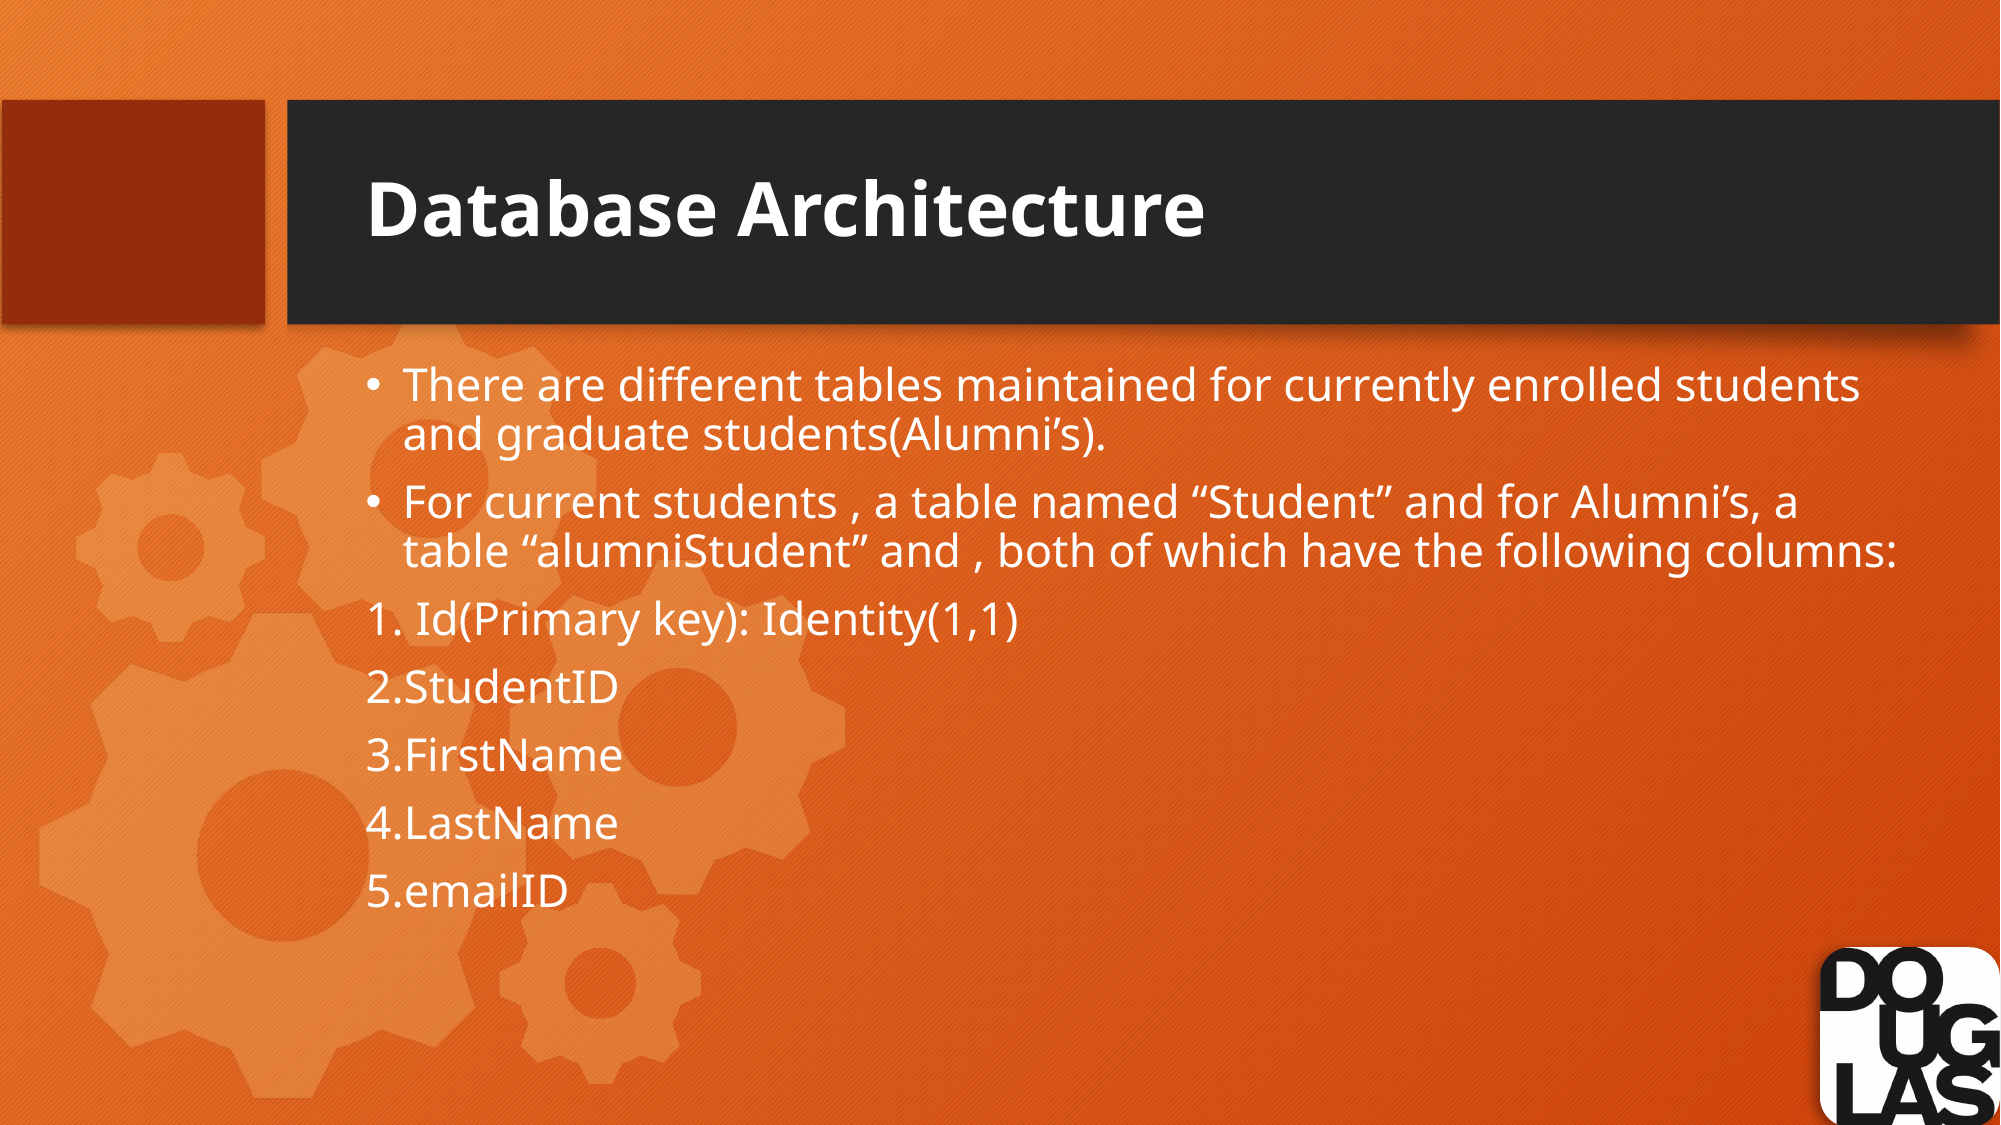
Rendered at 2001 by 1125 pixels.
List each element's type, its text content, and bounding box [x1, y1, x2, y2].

picture [0, 242, 2000, 1125]
list There are different tables maintained for currently enrolled students and graduate students(Alumni’s). For current students , a table named “Student” and for Alumni’s, a table “alumniStudent” and , both of which have the following columns: 1. Id(Primary key): Identity(1,1) 2.StudentID 3.FirstName 4.LastName 5.emailID [350, 354, 1928, 962]
picture [1820, 947, 2000, 1125]
title Database Architecture [350, 123, 1928, 301]
